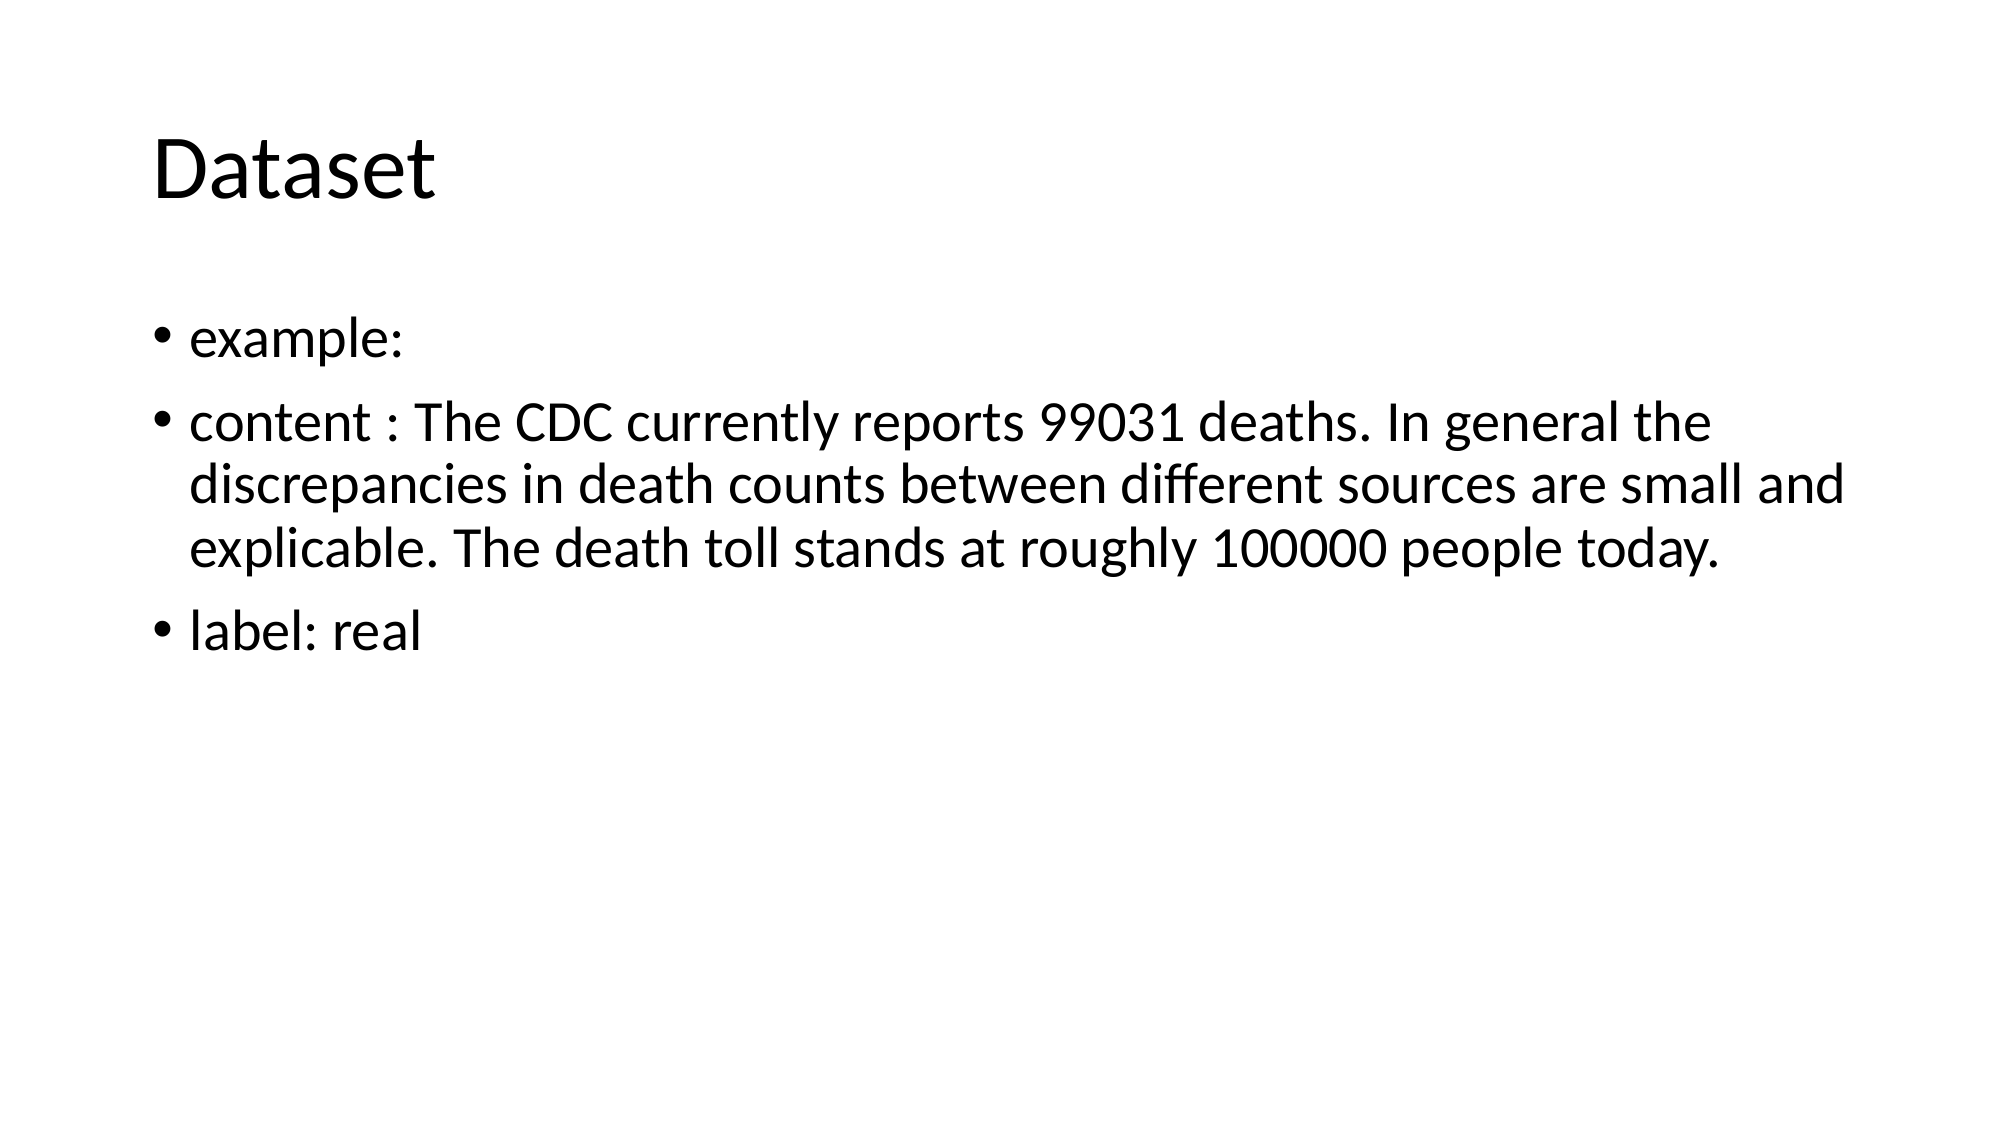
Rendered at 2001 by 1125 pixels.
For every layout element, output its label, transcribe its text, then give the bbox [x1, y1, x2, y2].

title Dataset [137, 59, 1863, 278]
list example: content : The CDC currently reports 99031 deaths. In general the discrepancies in death counts between different sources are small and explicable. The death toll stands at roughly 100000 people today. label: real [137, 299, 1863, 1014]
